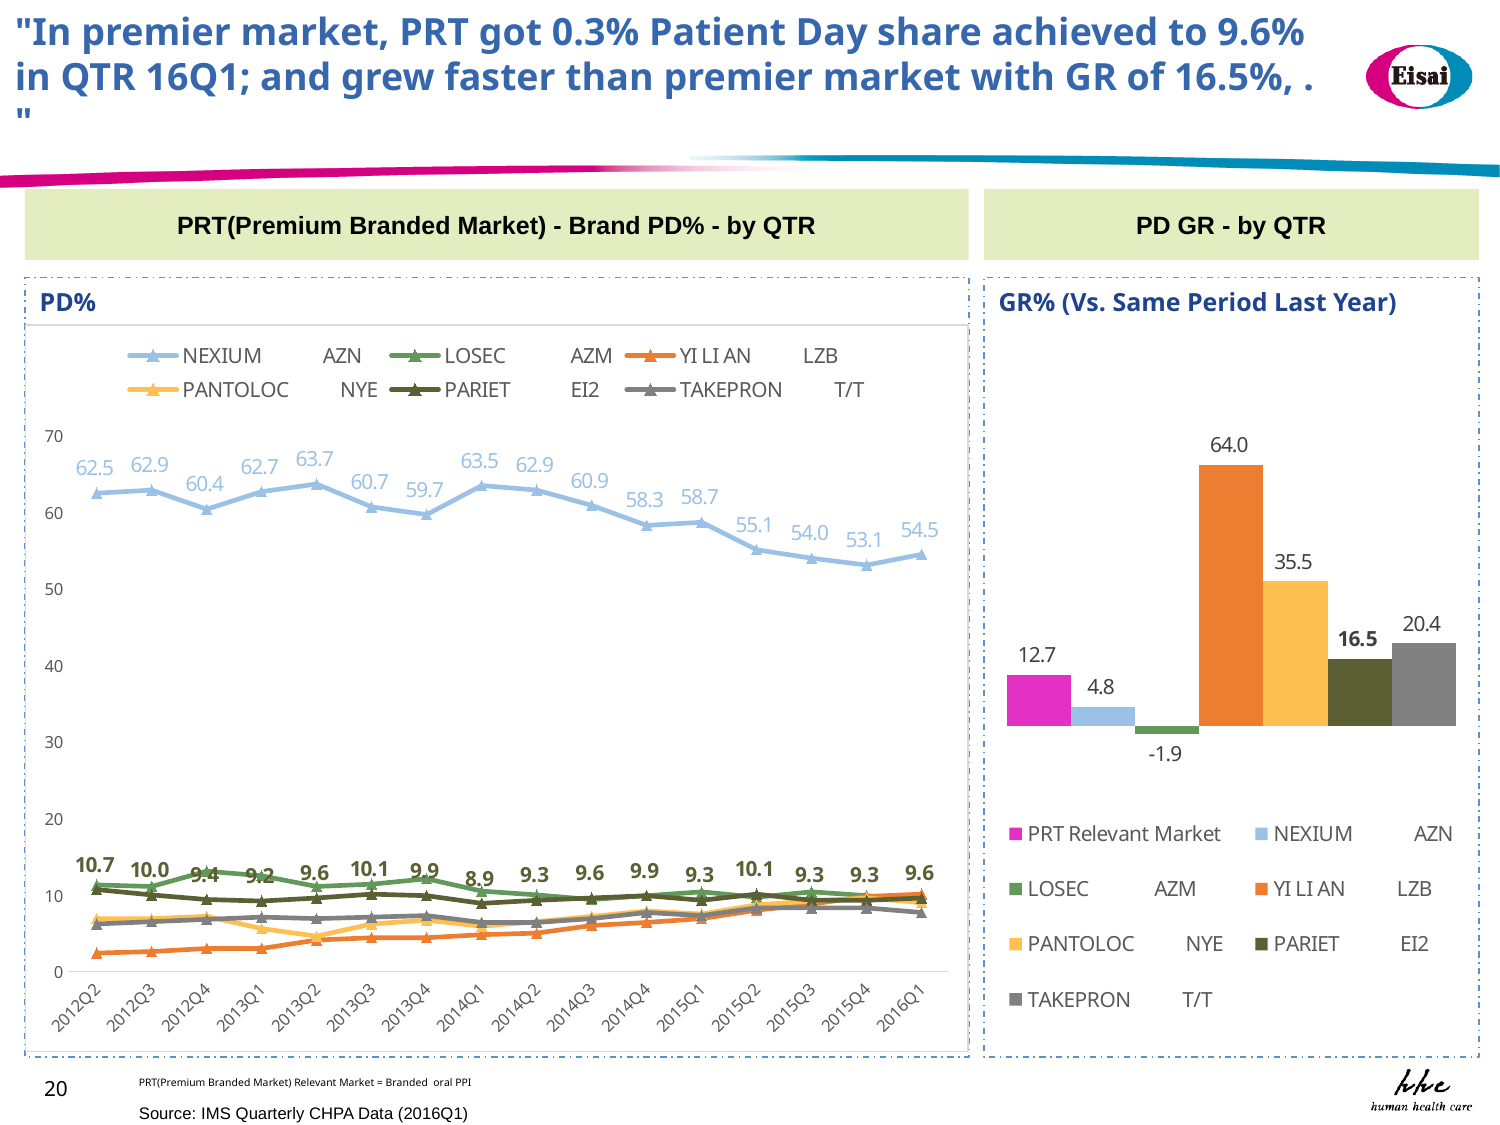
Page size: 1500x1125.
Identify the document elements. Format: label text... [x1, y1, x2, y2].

list "In premier market, PRT got 0.3% Patient Day share achieved to 9.6% in QTR 16Q1; and grew faster than premier market with GR of 16.5%, . " [0, 0, 1337, 150]
text_box [983, 277, 1479, 323]
text_box PD GR - by QTR [983, 189, 1479, 261]
chart [24, 323, 970, 1053]
text_box [24, 277, 969, 323]
picture [1366, 45, 1450, 110]
list PRT(Premium Branded Market) Relevant Market = Branded oral PPI [123, 1068, 1372, 1095]
picture [1436, 45, 1473, 70]
picture [1424, 83, 1473, 110]
picture [1372, 1069, 1473, 1111]
picture [0, 152, 1500, 191]
slide_number 20 [29, 1069, 123, 1110]
text_box Source: IMS Quarterly CHPA Data (2016Q1) [123, 1095, 1372, 1125]
chart [983, 323, 1480, 1053]
text_box PRT(Premium Branded Market) - Brand PD% - by QTR [24, 189, 969, 261]
